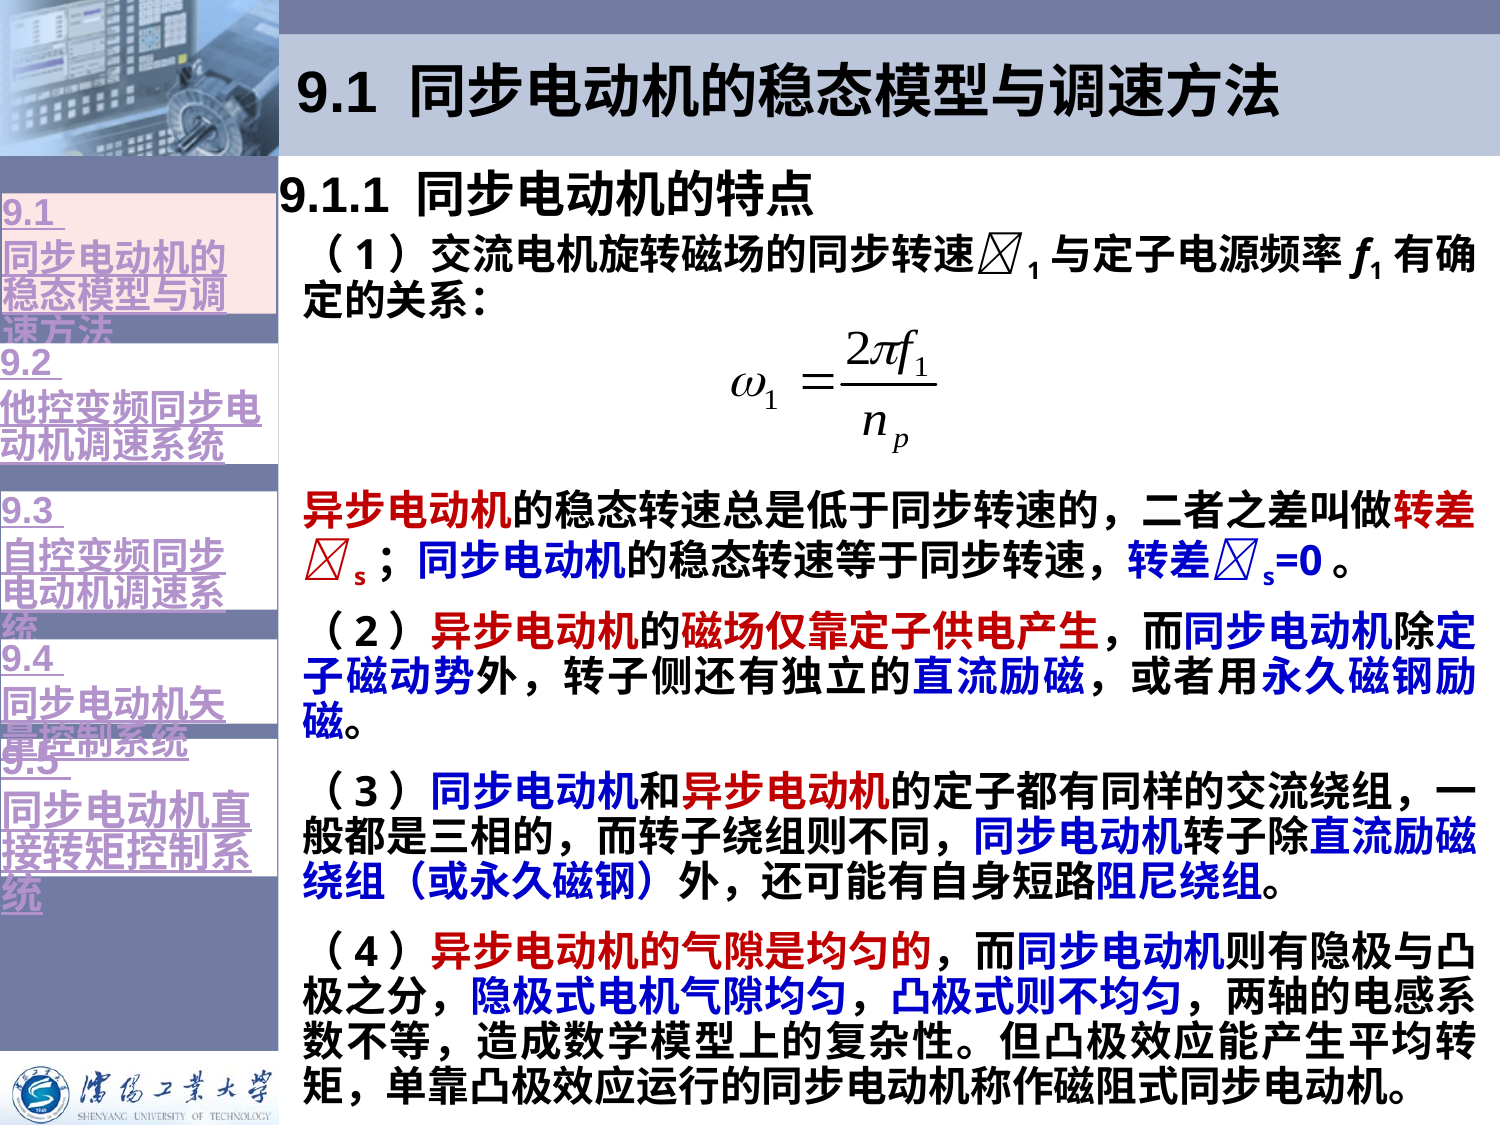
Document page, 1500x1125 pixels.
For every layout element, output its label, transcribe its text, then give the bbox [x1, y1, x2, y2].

text_box （1）交流电机旋转磁场的同步转速1与定子电源频率f1有确定的关系： 异步电动机的稳态转速总是低于同步转速的，二者之差叫做转差s；同步电动机的稳态转速等于同步转速，转差s=0。 （2）异步电动机的磁场仅靠定子供电产生，而同步电动机除定子磁动势外，转子侧还有独立的直流励磁，或者用永久磁钢励磁。 （3）同步电动机和异步电动机的定子都有同样的交流绕组，一般都是三相的，而转子绕组则不同，同步电动机转子除直流励磁绕组（或永久磁钢）外，还可能有自身短路阻尼绕组。 （4）异步电动机的气隙是均匀的，而同步电动机则有隐极与凸极之分，隐极式电机气隙均匀，凸极式则不均匀，两轴的电感系数不等，造成数学模型上的复杂性。但凸极效应能产生平均转矩，单靠凸极效应运行的同步电动机称作磁阻式同步电动机。 [287, 221, 1492, 1105]
text_box 9.2 他控变频同步电动机调速系统 [0, 343, 279, 464]
text_box 9.3 自控变频同步电动机调速系统 [1, 491, 278, 610]
text_box 9.5 同步电动机直接转矩控制系统 [1, 738, 278, 877]
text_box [722, 314, 949, 463]
picture [0, 1051, 279, 1125]
text_box 9.1 同步电动机的稳态模型与调速方法 [2, 193, 276, 314]
text_box 9.4 同步电动机矢量控制系统 [1, 639, 278, 724]
title 9.1 同步电动机的稳态模型与调速方法 [296, 33, 1402, 154]
picture [0, 1, 279, 156]
text_box 9.1.1 同步电动机的特点 [278, 152, 1337, 242]
